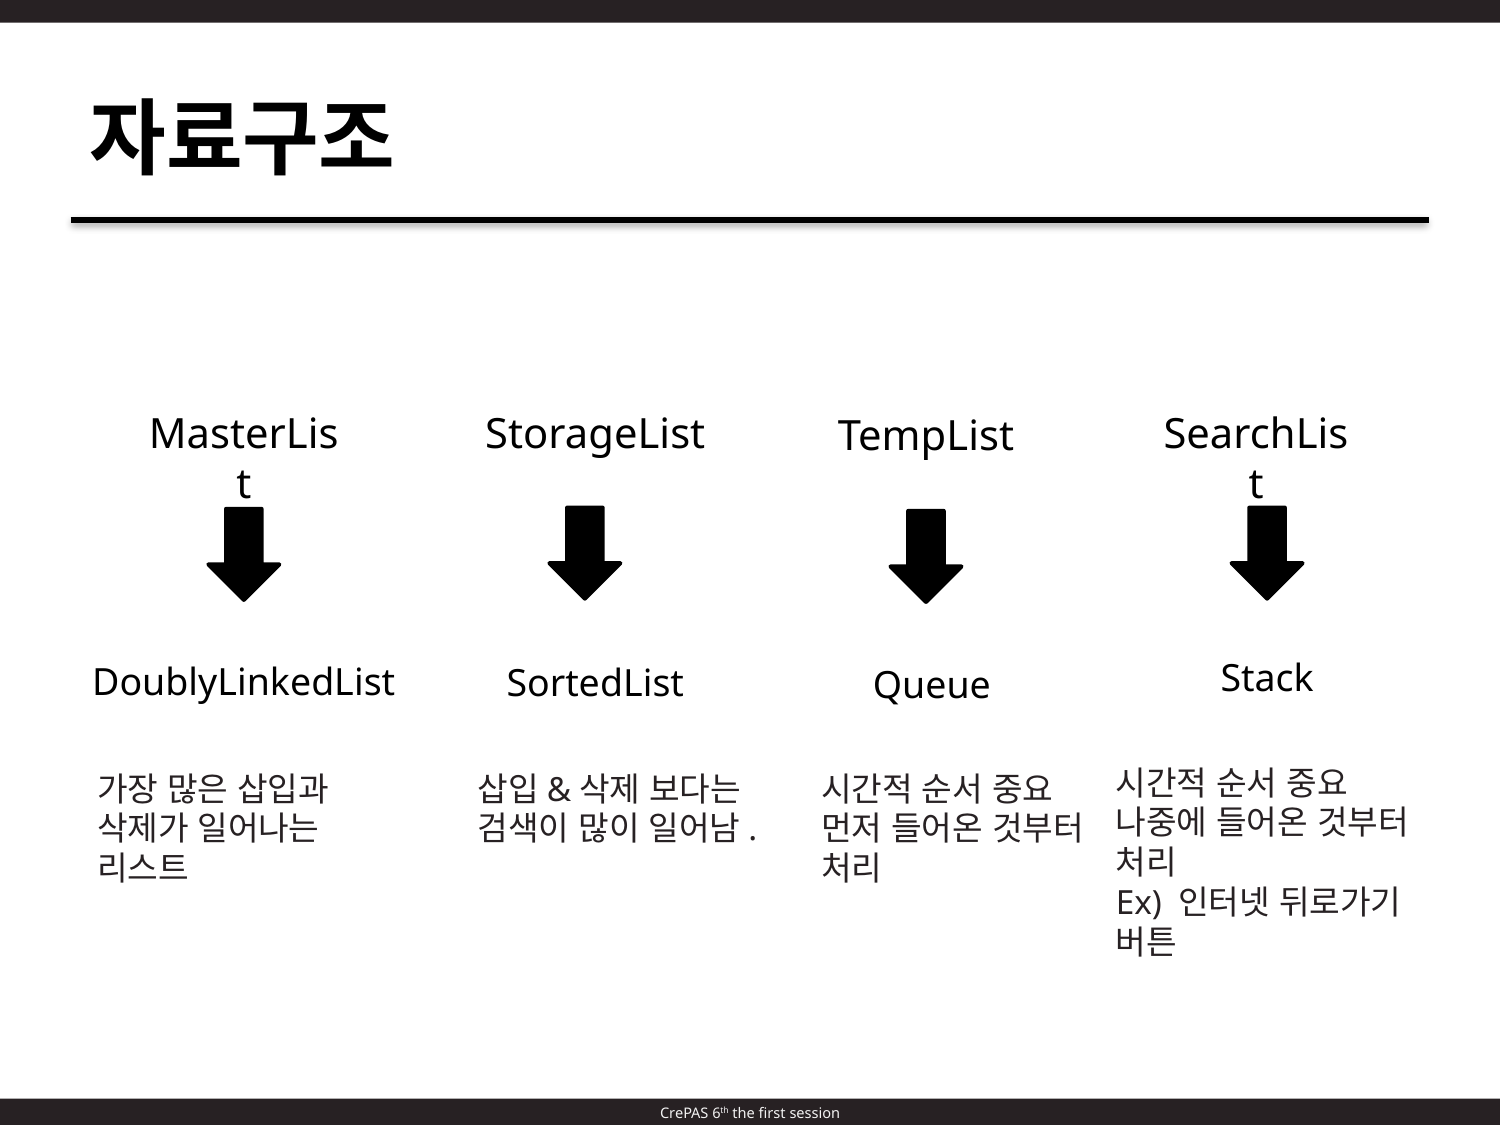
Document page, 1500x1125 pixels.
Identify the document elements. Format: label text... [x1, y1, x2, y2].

text_box TempList [813, 401, 1039, 466]
text_box 시간적 순서 중요 먼저 들어온 것부터 처리 [806, 760, 1101, 895]
text_box MasterList [131, 399, 356, 514]
text_box DoublyLinkedList [66, 650, 422, 710]
text_box SearchList [1143, 399, 1369, 514]
text_box 삽입&삭제 보다는 검색이 많이 일어남. [463, 760, 806, 855]
text_box 가장 많은 삽입과 삭제가 일어나는 리스트 [82, 760, 427, 895]
text_box 자료구조 [75, 78, 750, 193]
text_box [206, 506, 282, 602]
text_box [888, 508, 964, 604]
text_box Queue [754, 653, 1110, 713]
text_box [1229, 505, 1305, 601]
text_box StorageList [462, 399, 729, 464]
text_box Stack [1089, 646, 1445, 706]
text_box SortedList [418, 651, 773, 711]
text_box 시간적 순서 중요 나중에 들어온 것부터 처리 Ex) 인터넷 뒤로가기 버튼 [1101, 754, 1440, 969]
text_box CrePAS 6th the first session [0, 1097, 1500, 1125]
text_box [0, 0, 1500, 25]
text_box [547, 505, 623, 601]
